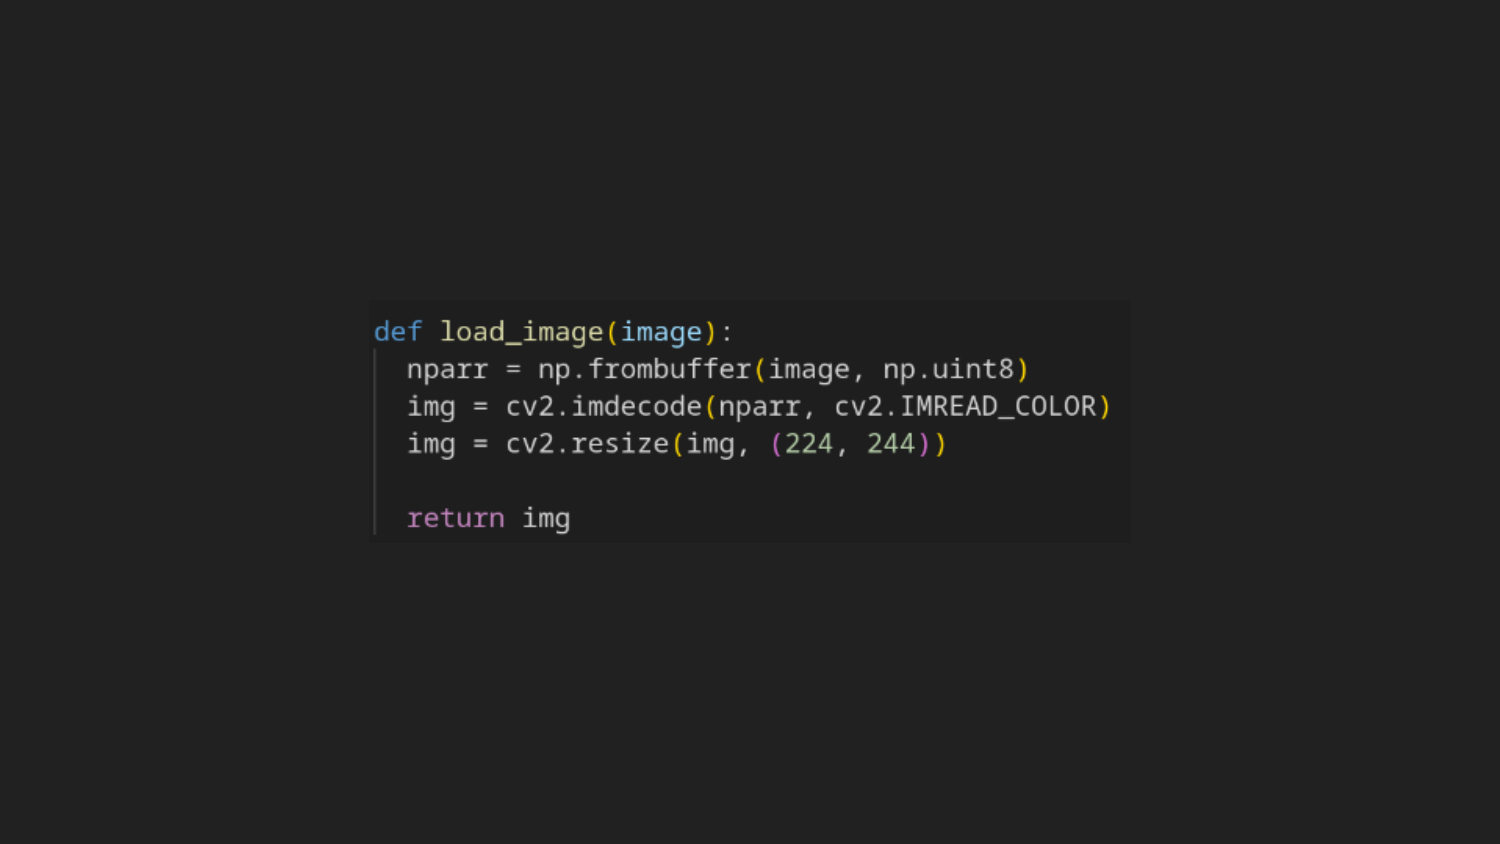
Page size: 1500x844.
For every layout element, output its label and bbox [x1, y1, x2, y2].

picture [369, 300, 1131, 544]
